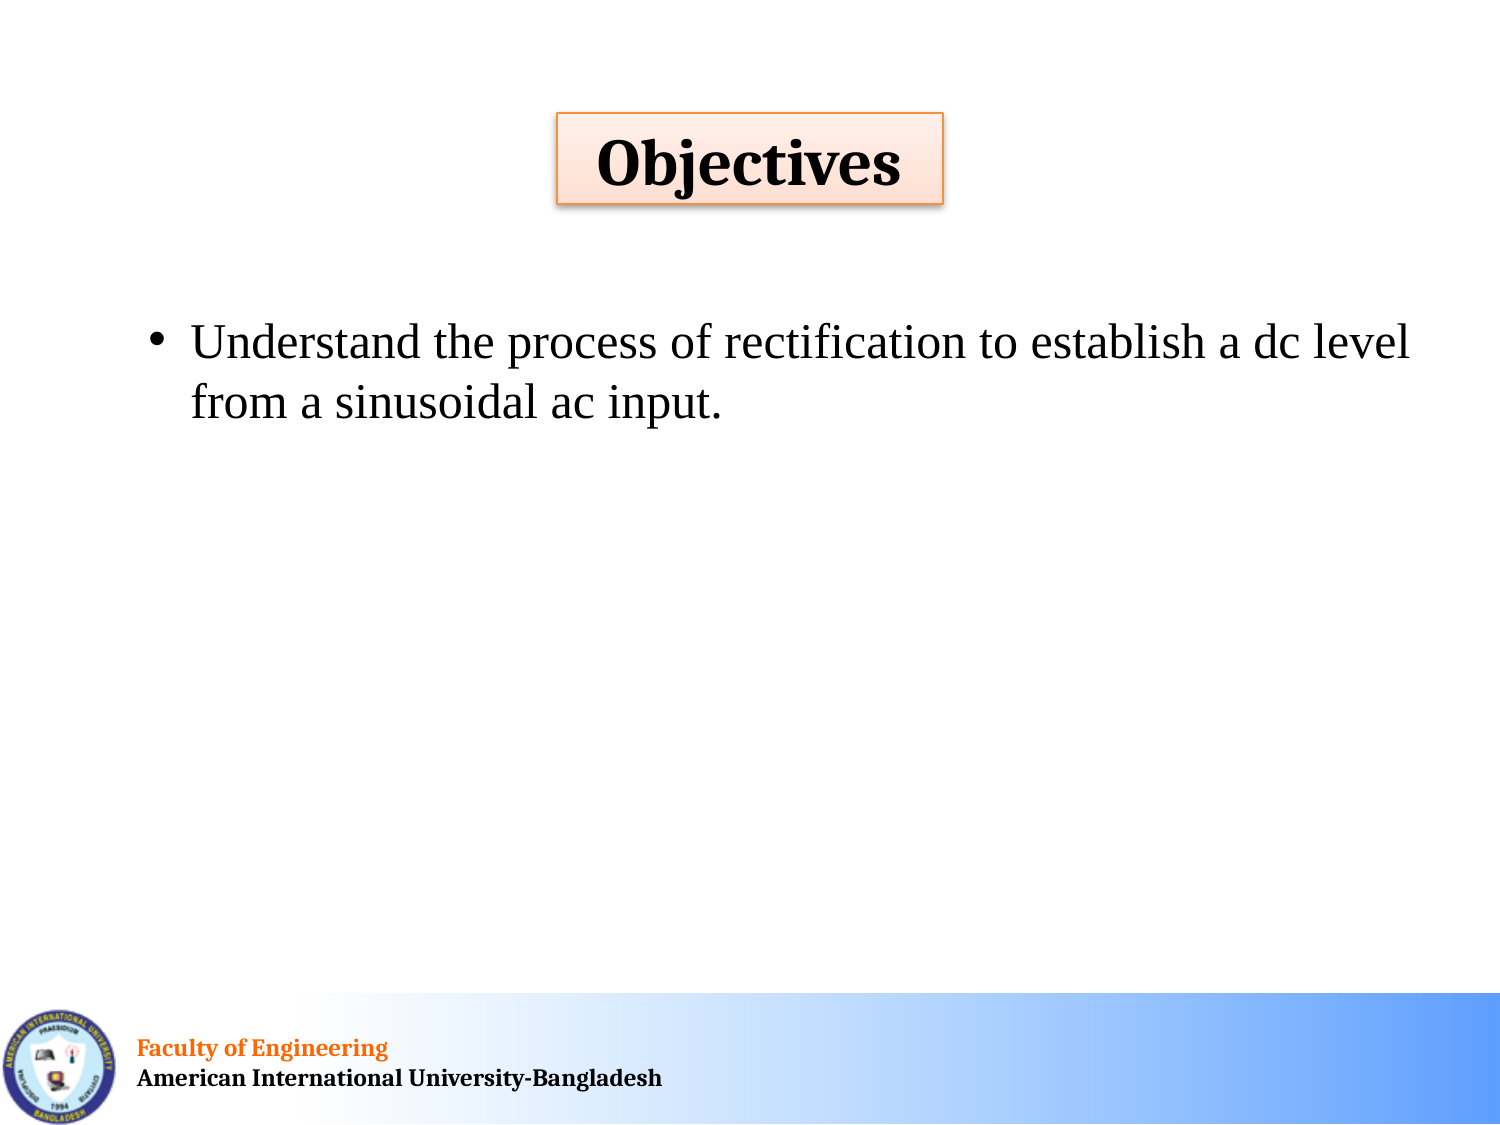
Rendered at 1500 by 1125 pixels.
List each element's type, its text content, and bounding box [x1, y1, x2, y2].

text_box Objectives [556, 112, 944, 205]
list Understand the process of rectification to establish a dc level from a sinusoidal ac input. [133, 300, 1428, 498]
picture [0, 1007, 119, 1125]
